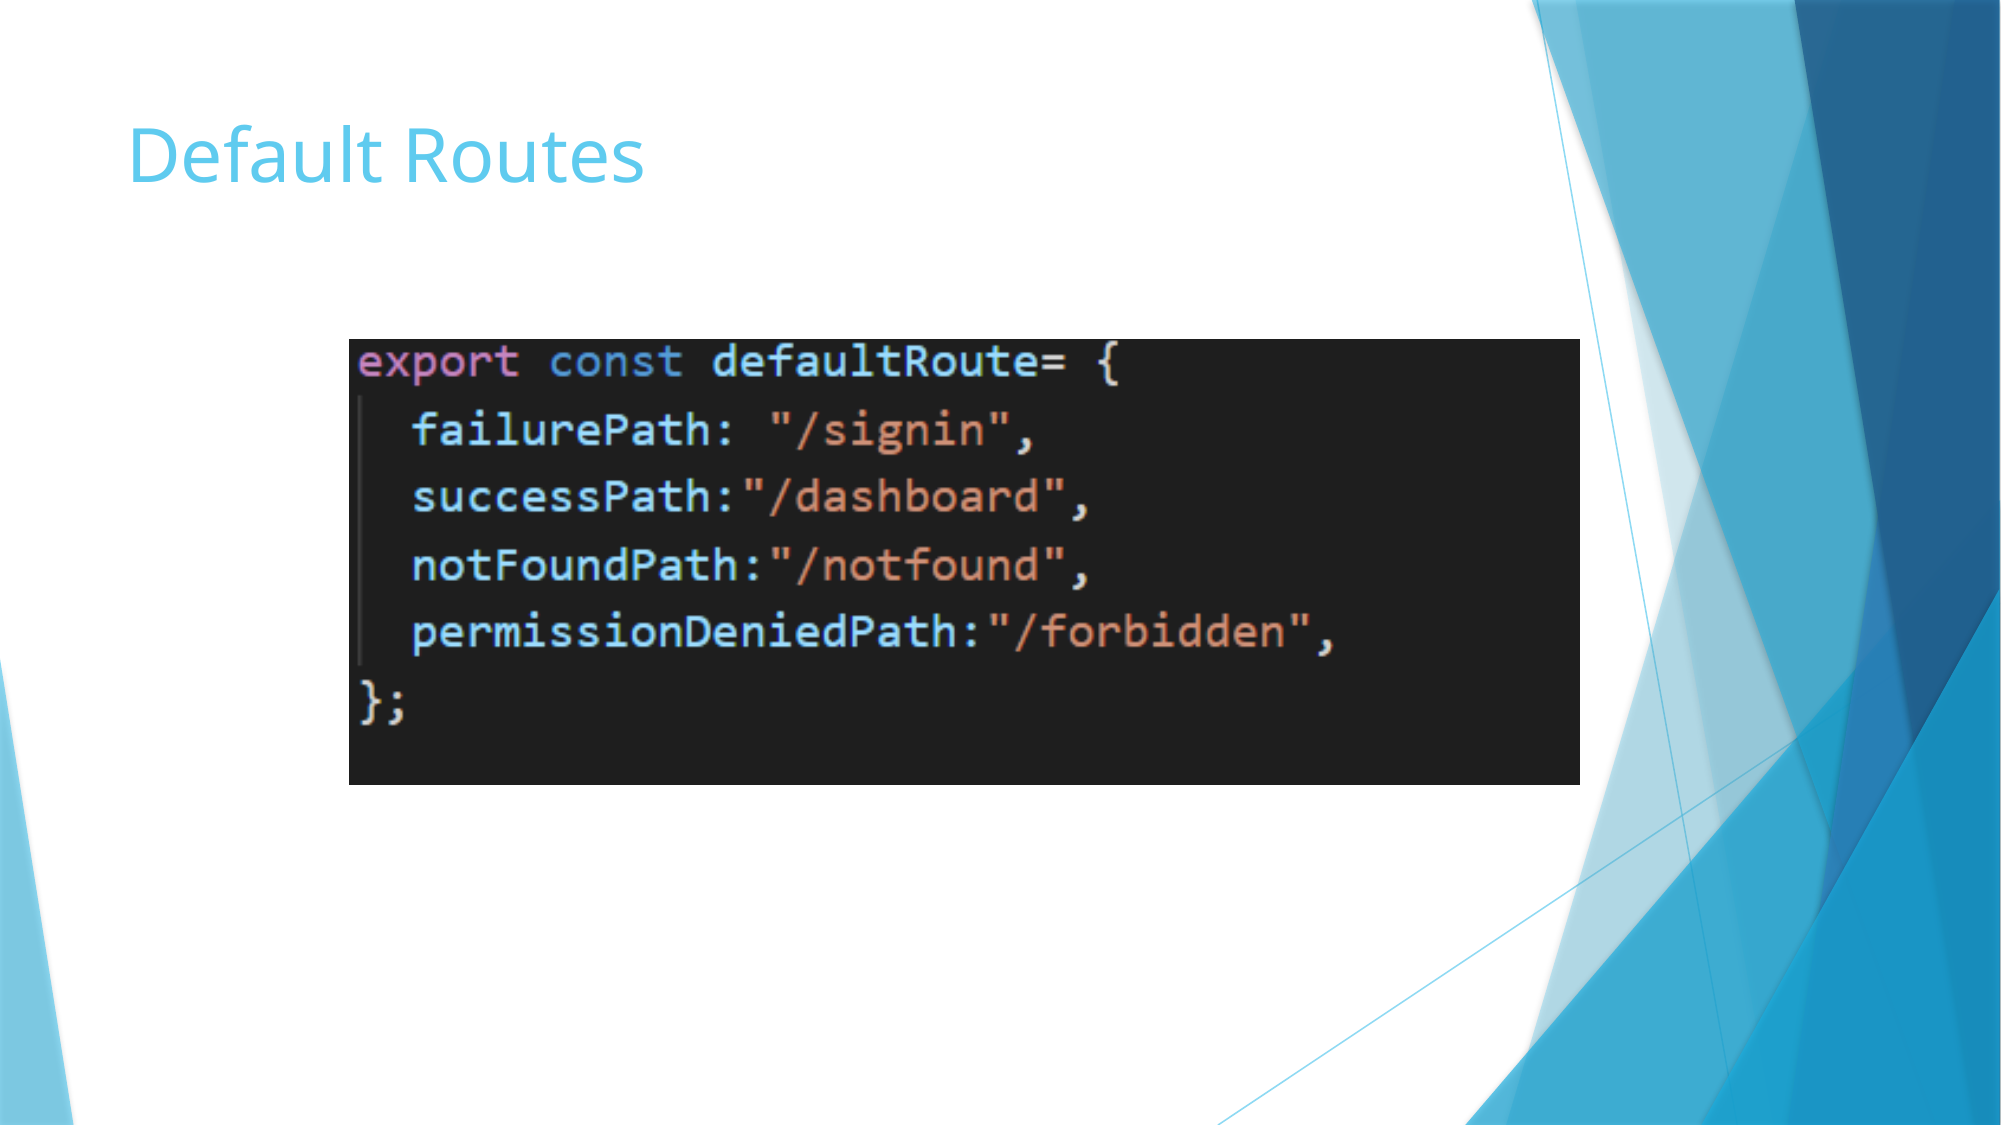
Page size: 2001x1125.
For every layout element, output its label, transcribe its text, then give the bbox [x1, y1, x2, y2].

title Default Routes [111, 99, 1522, 317]
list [348, 338, 1581, 785]
